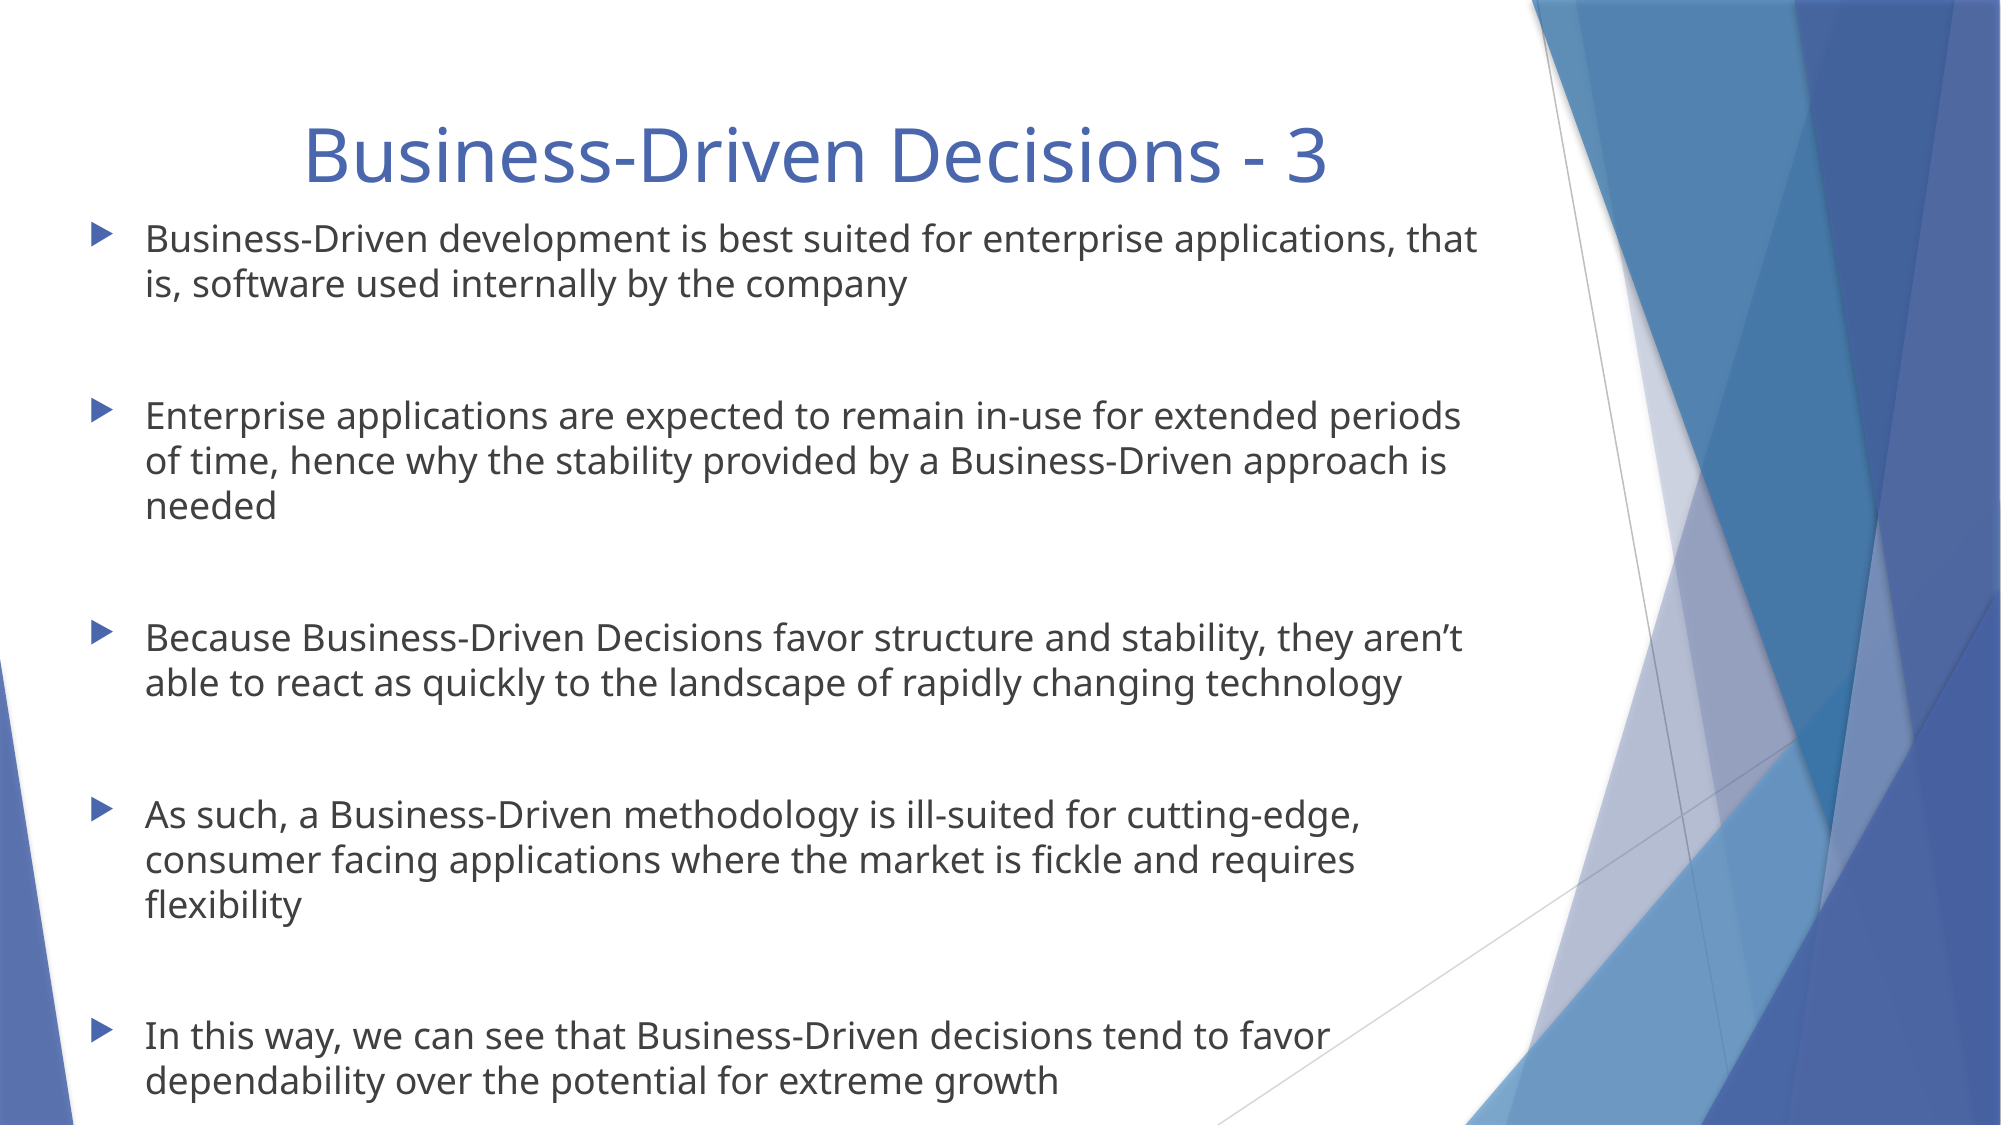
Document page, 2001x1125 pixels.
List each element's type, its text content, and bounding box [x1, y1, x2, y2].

list Business-Driven development is best suited for enterprise applications, that is, software used internally by the company Enterprise applications are expected to remain in-use for extended periods of time, hence why the stability provided by a Business-Driven approach is needed Because Business-Driven Decisions favor structure and stability, they aren’t able to react as quickly to the landscape of rapidly changing technology As such, a Business-Driven methodology is ill-suited for cutting-edge, consumer facing applications where the market is fickle and requires flexibility In this way, we can see that Business-Driven decisions tend to favor dependability over the potential for extreme growth [73, 207, 1522, 1067]
title Business-Driven Decisions - 3 [111, 99, 1522, 207]
